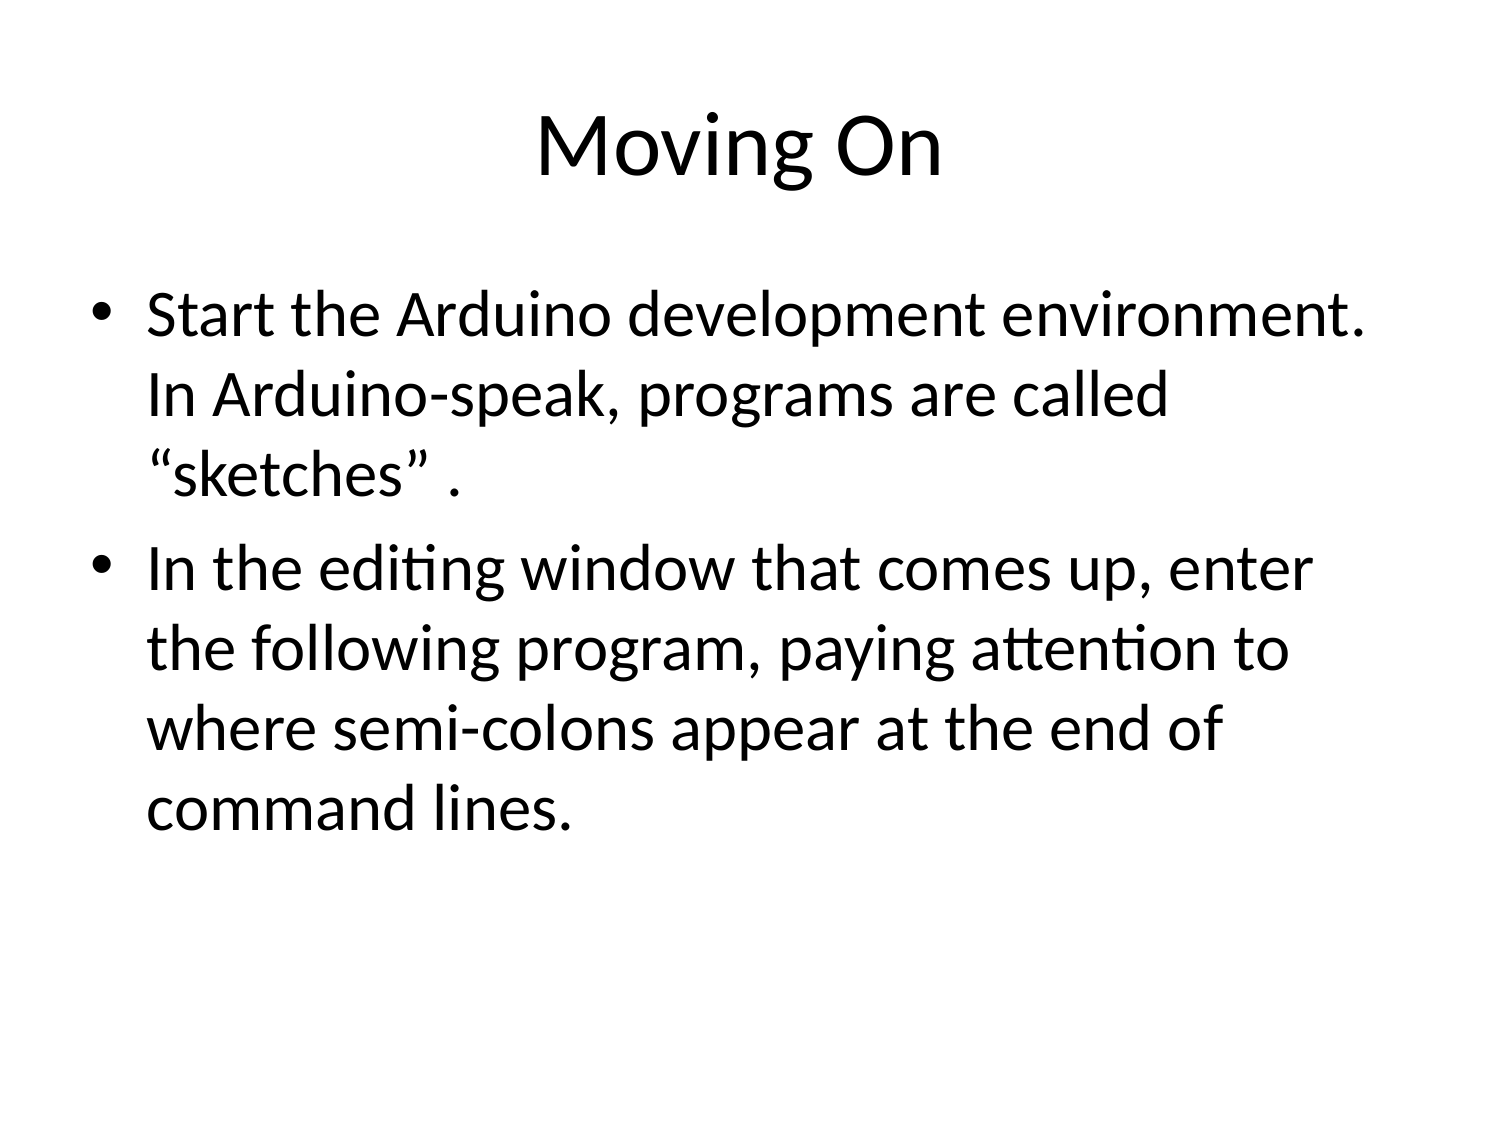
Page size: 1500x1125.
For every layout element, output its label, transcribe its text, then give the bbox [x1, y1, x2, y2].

title Moving On [75, 45, 1425, 233]
list Start the Arduino development environment. In Arduino-speak, programs are called “sketches” . In the editing window that comes up, enter the following program, paying attention to where semi-colons appear at the end of command lines. [75, 262, 1425, 1005]
